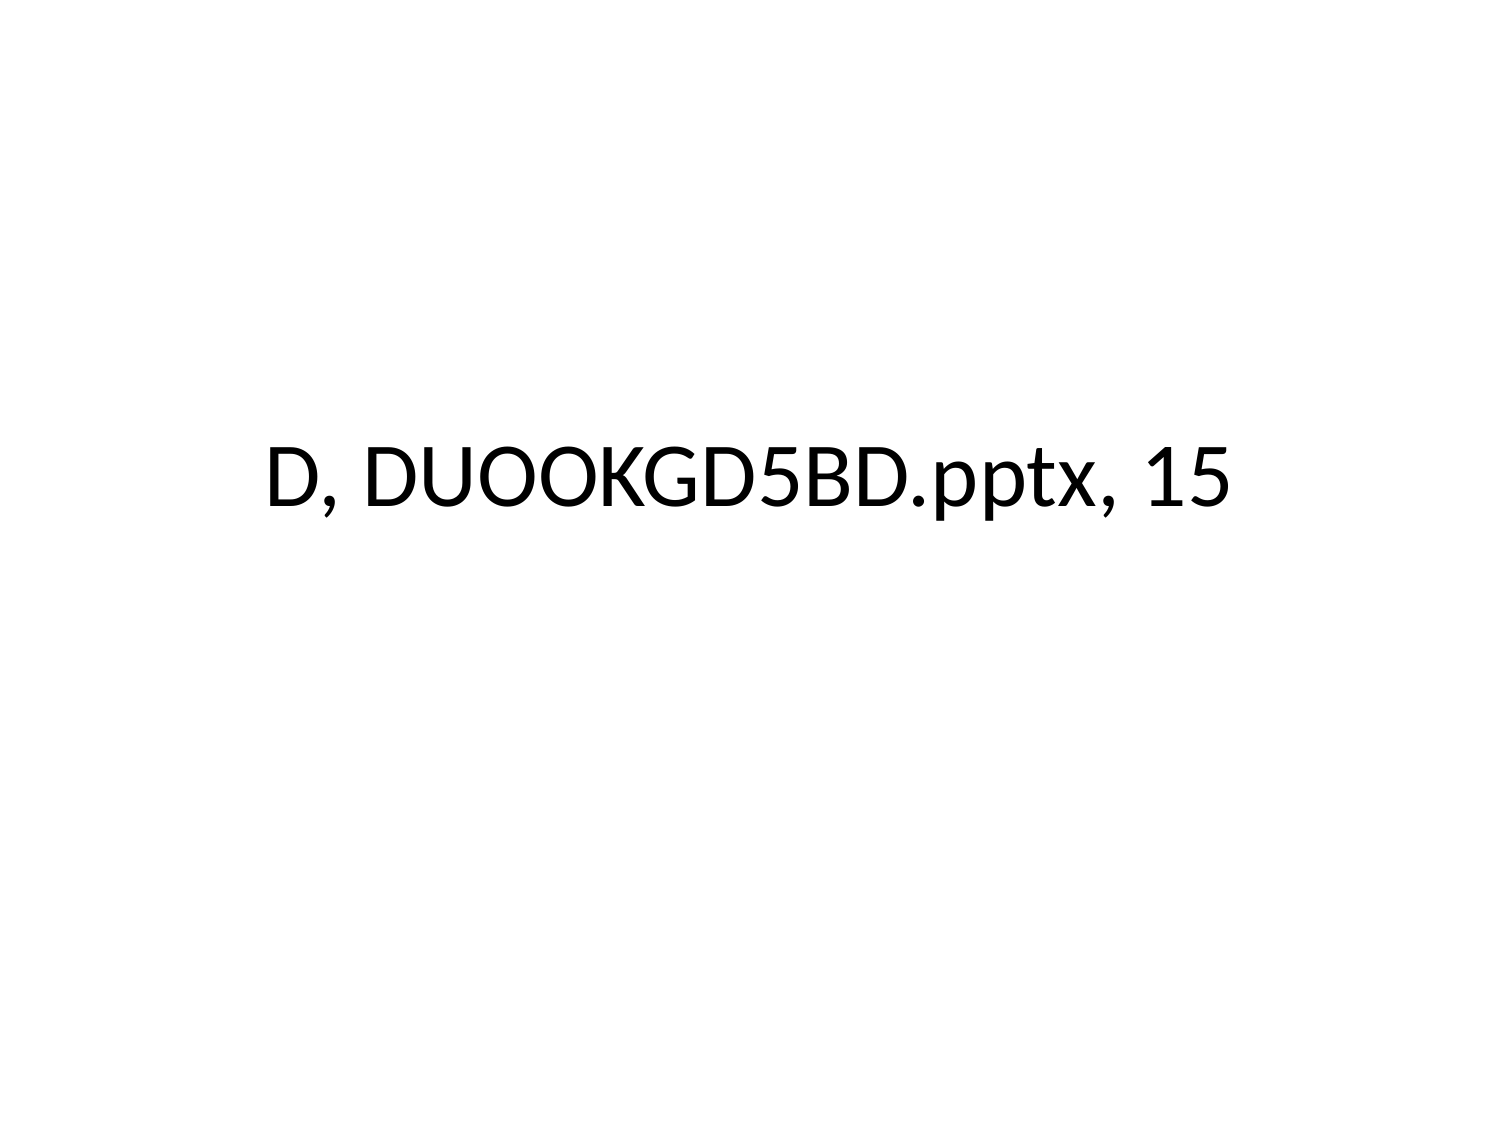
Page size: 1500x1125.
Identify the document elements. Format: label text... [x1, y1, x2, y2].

title D, DUOOKGD5BD.pptx, 15 [112, 349, 1388, 591]
